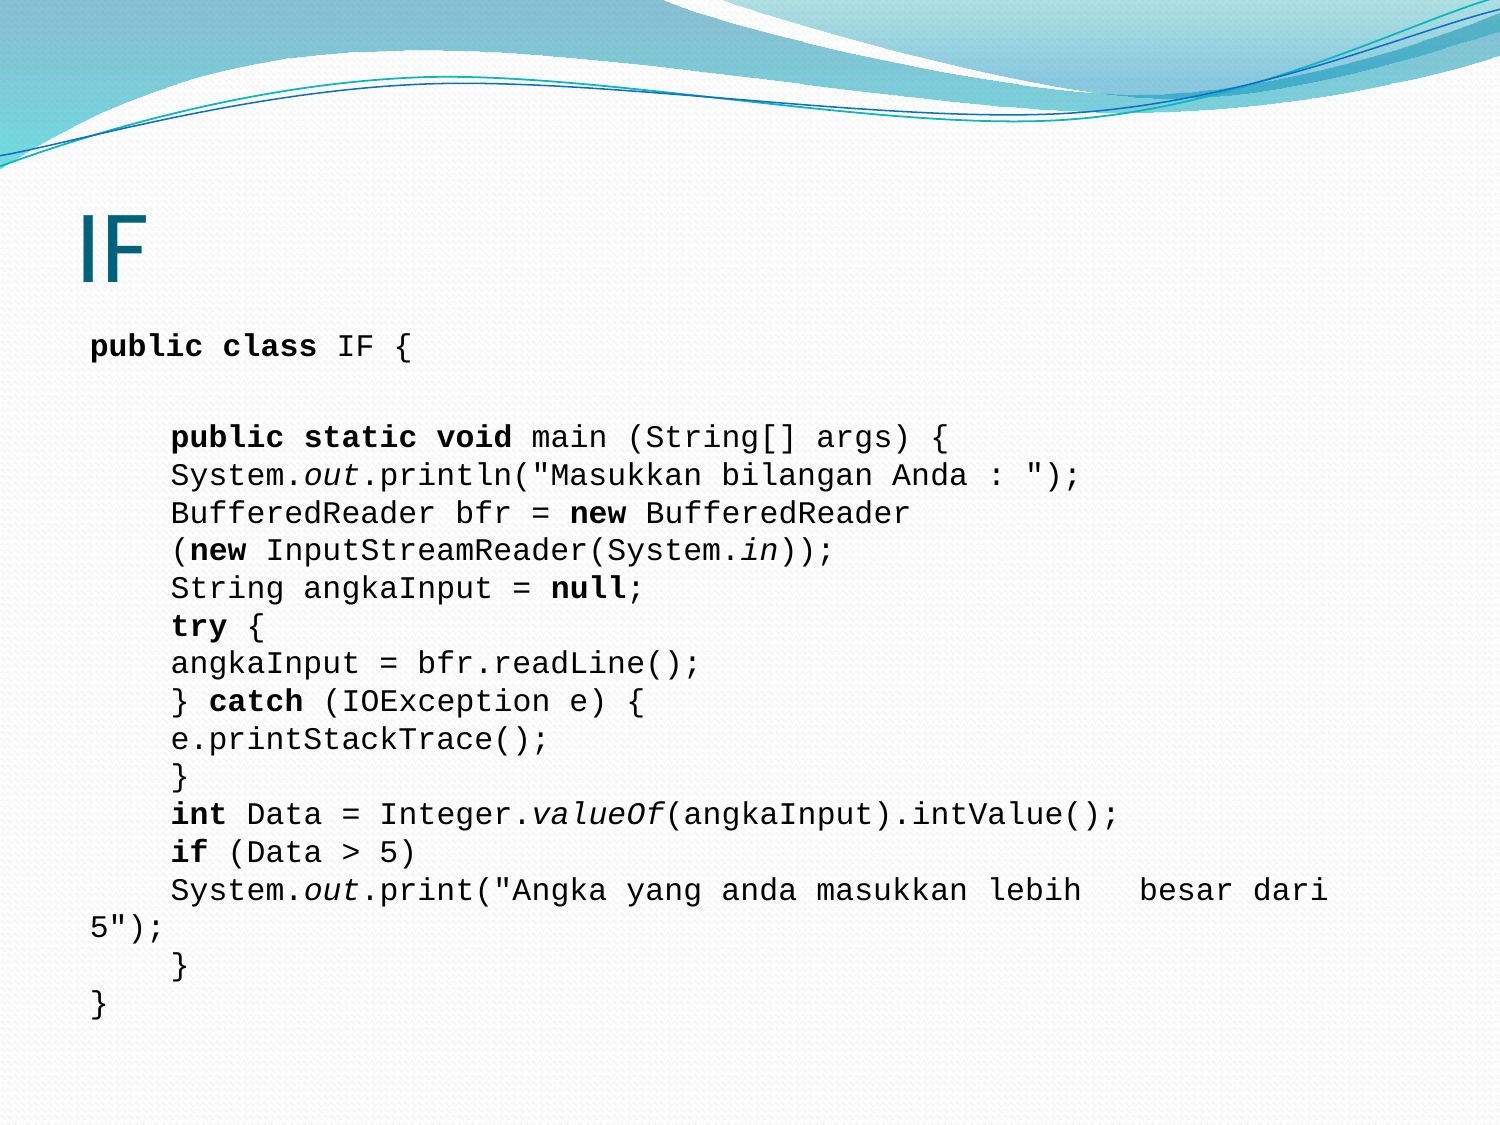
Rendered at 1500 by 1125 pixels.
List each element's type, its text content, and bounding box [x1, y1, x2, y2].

list public class IF { public static void main (String[] args) { System.out.println("Masukkan bilangan Anda : "); BufferedReader bfr = new BufferedReader (new InputStreamReader(System.in)); String angkaInput = null; try { angkaInput = bfr.readLine(); } catch (IOException e) { e.printStackTrace(); } int Data = Integer.valueOf(angkaInput).intValue(); if (Data > 5) System.out.print("Angka yang anda masukkan lebih besar dari 5"); } } [75, 317, 1425, 1038]
title IF [75, 115, 1425, 303]
